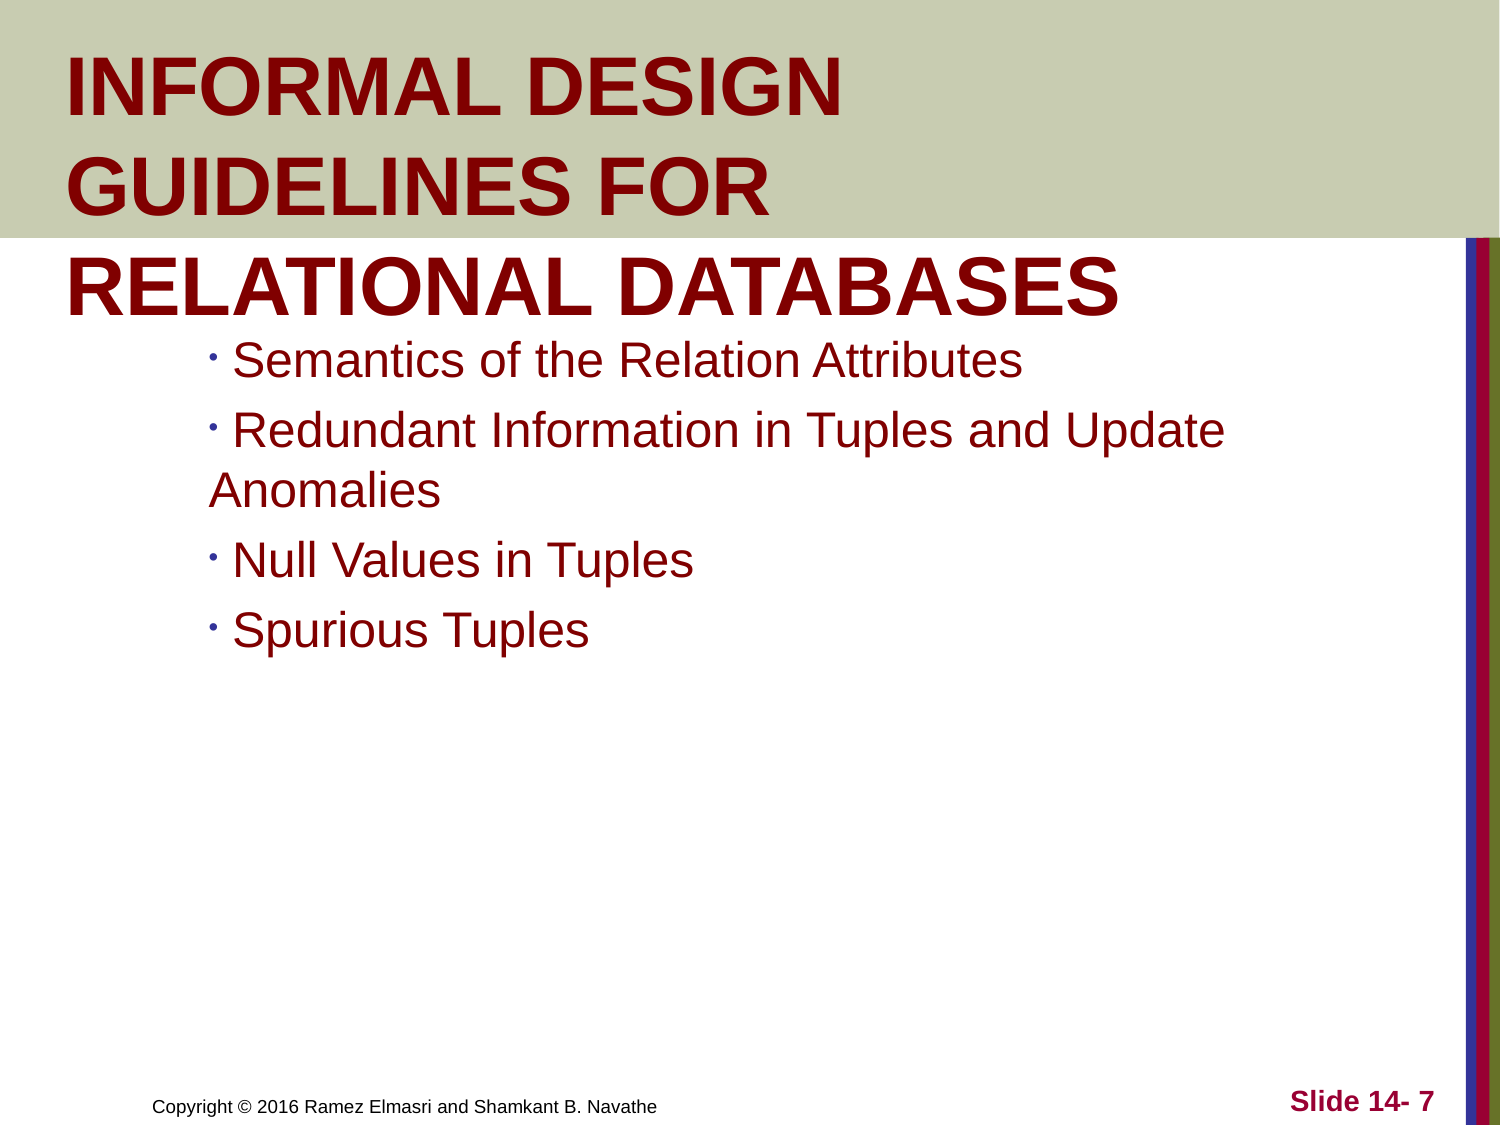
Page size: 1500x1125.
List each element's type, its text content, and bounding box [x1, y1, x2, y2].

slide_number Slide 14- 7 [1137, 1049, 1451, 1125]
list Semantics of the Relation Attributes Redundant Information in Tuples and Update Anomalies Null Values in Tuples Spurious Tuples [118, 476, 1394, 724]
title Informal Design Guidelines for Relational Databases [49, 24, 1326, 249]
